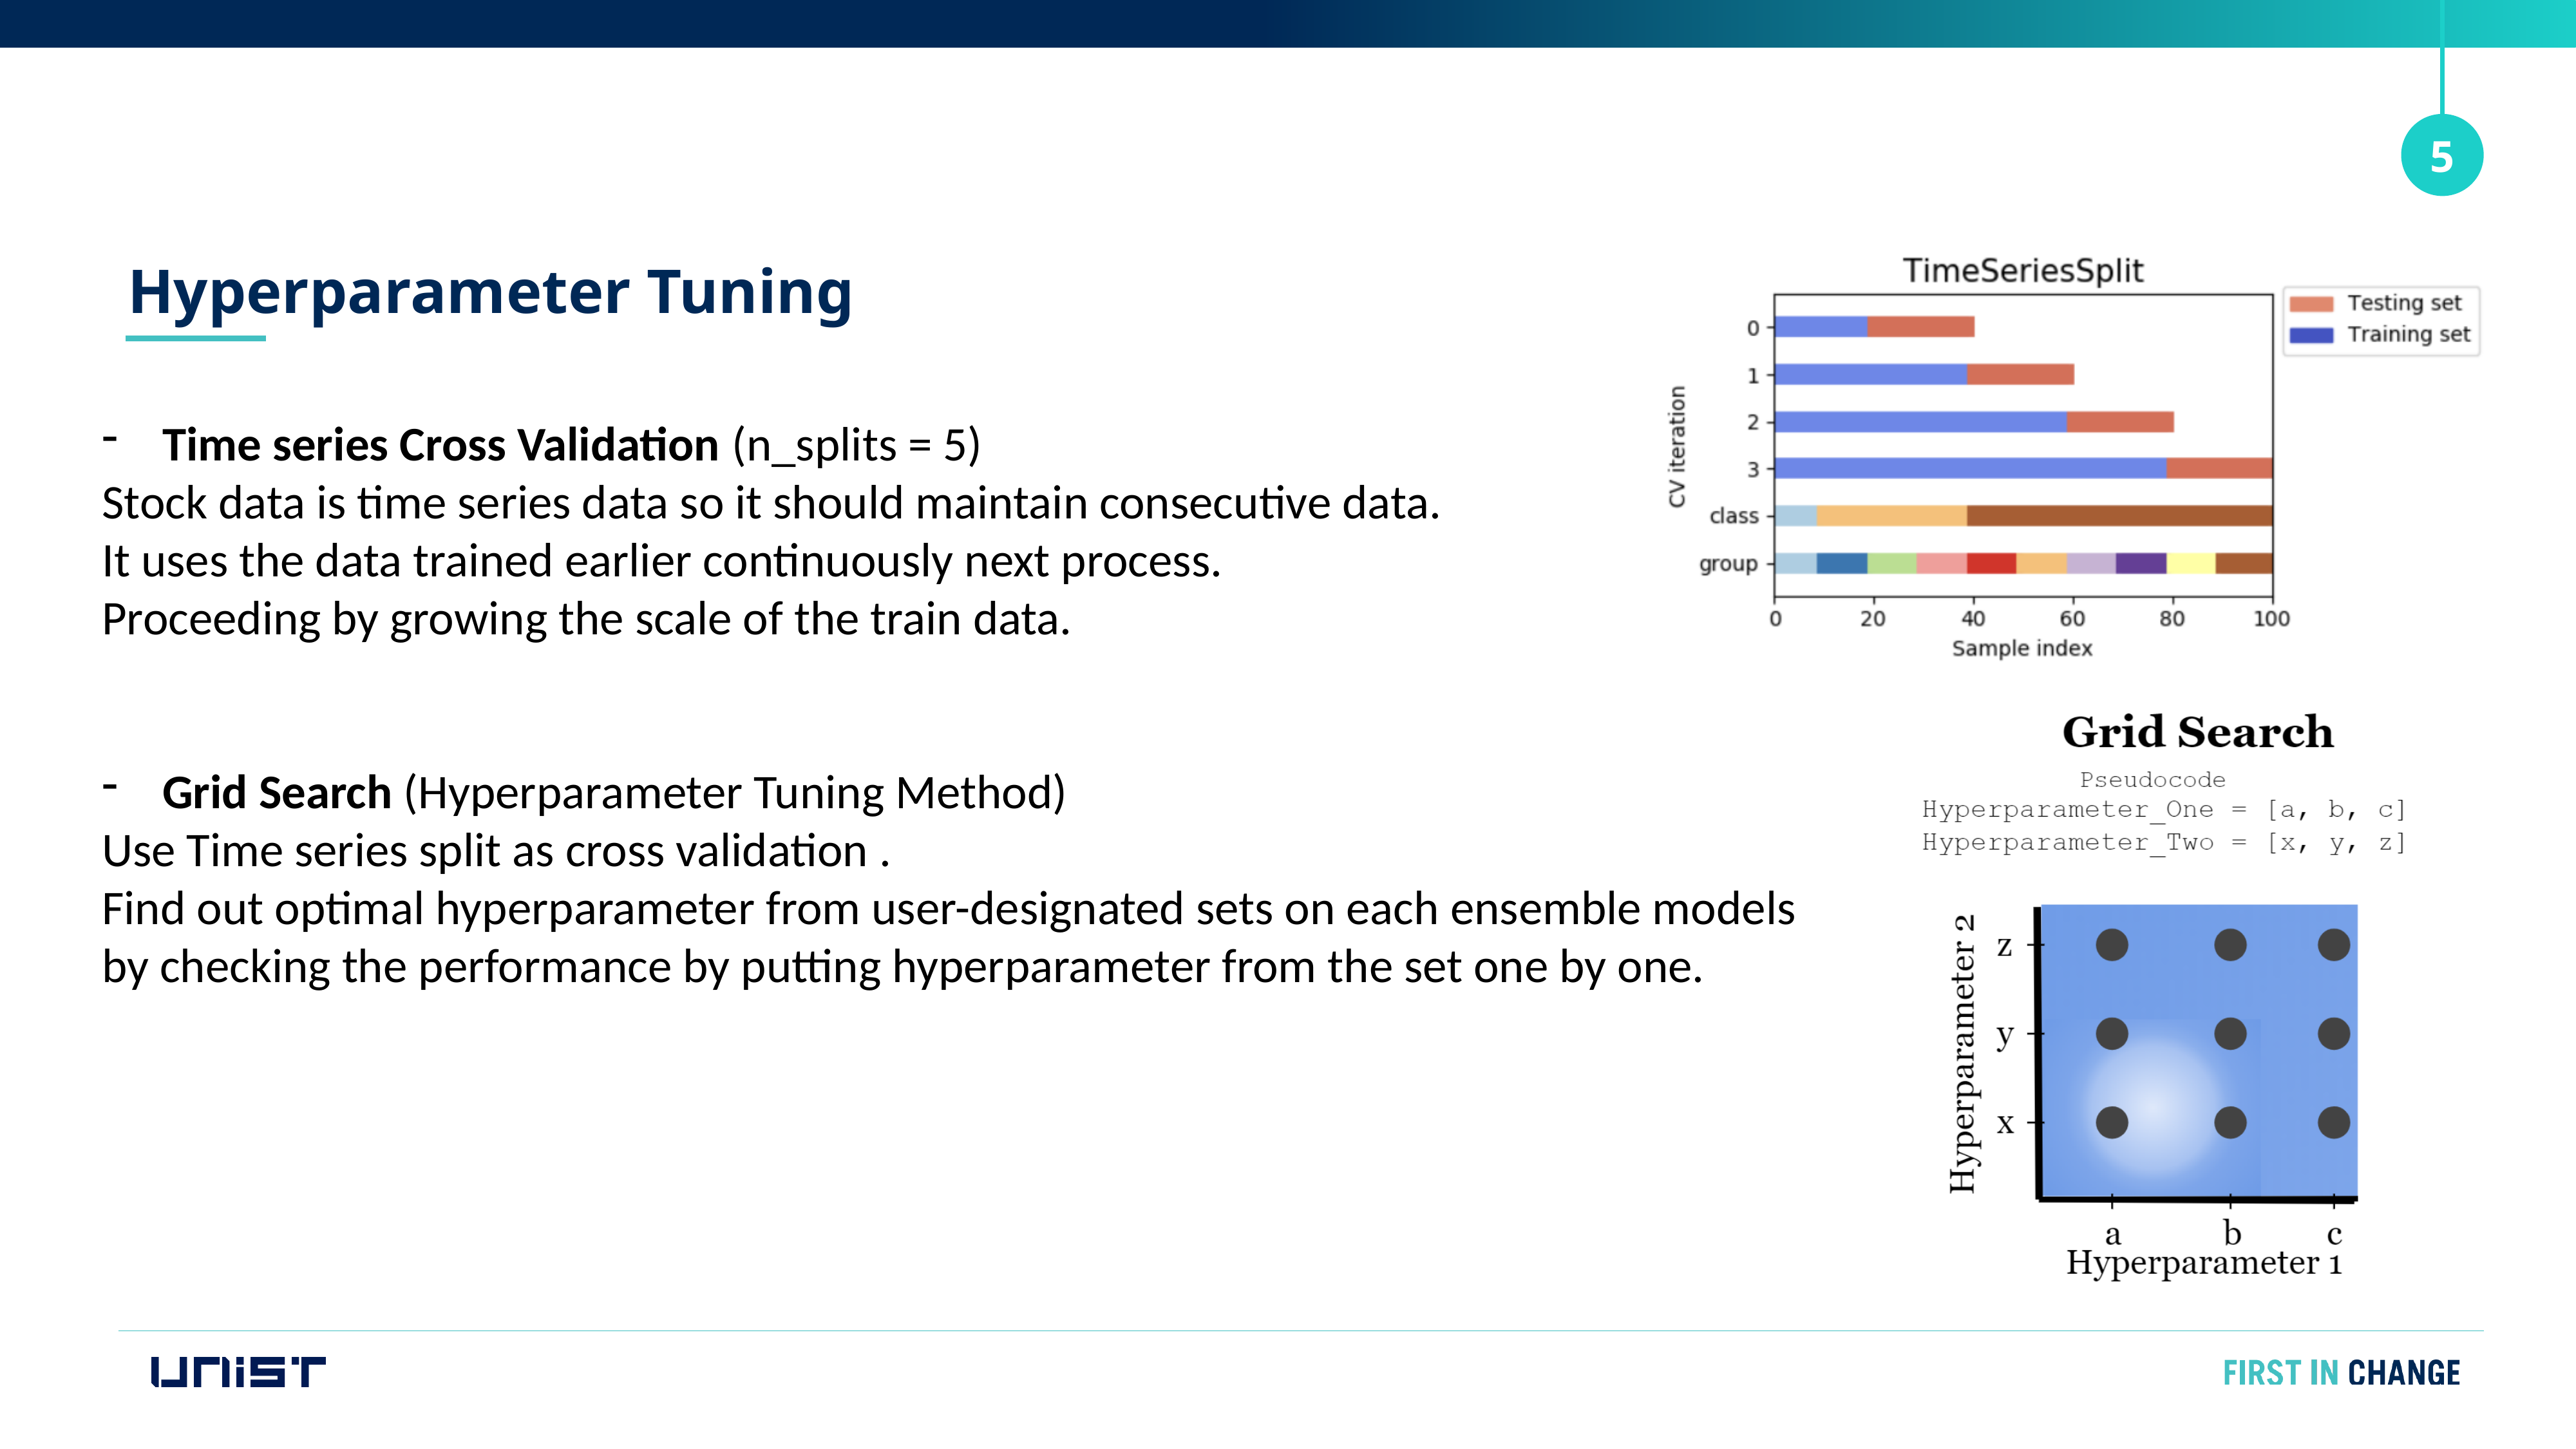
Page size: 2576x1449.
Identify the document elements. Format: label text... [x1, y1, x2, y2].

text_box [0, 0, 2576, 196]
picture [2224, 1359, 2460, 1385]
text_box Time series Cross Validation (n_splits = 5) Stock data is time series data so it should maintain consecutive data. It uses the data trained earlier continuously next process. Proceeding by growing the scale of the train data. Grid Search (Hyperparameter Tuning Method) Use Time series split as cross validation . Find out optimal hyperparameter from user-designated sets on each ensemble models by checking the performance by putting hyperparameter from the set one by one. [92, 408, 2425, 1056]
picture [1876, 689, 2460, 1329]
picture [151, 1357, 326, 1387]
picture [1642, 209, 2507, 677]
text_box Hyperparameter Tuning [118, 248, 1386, 330]
